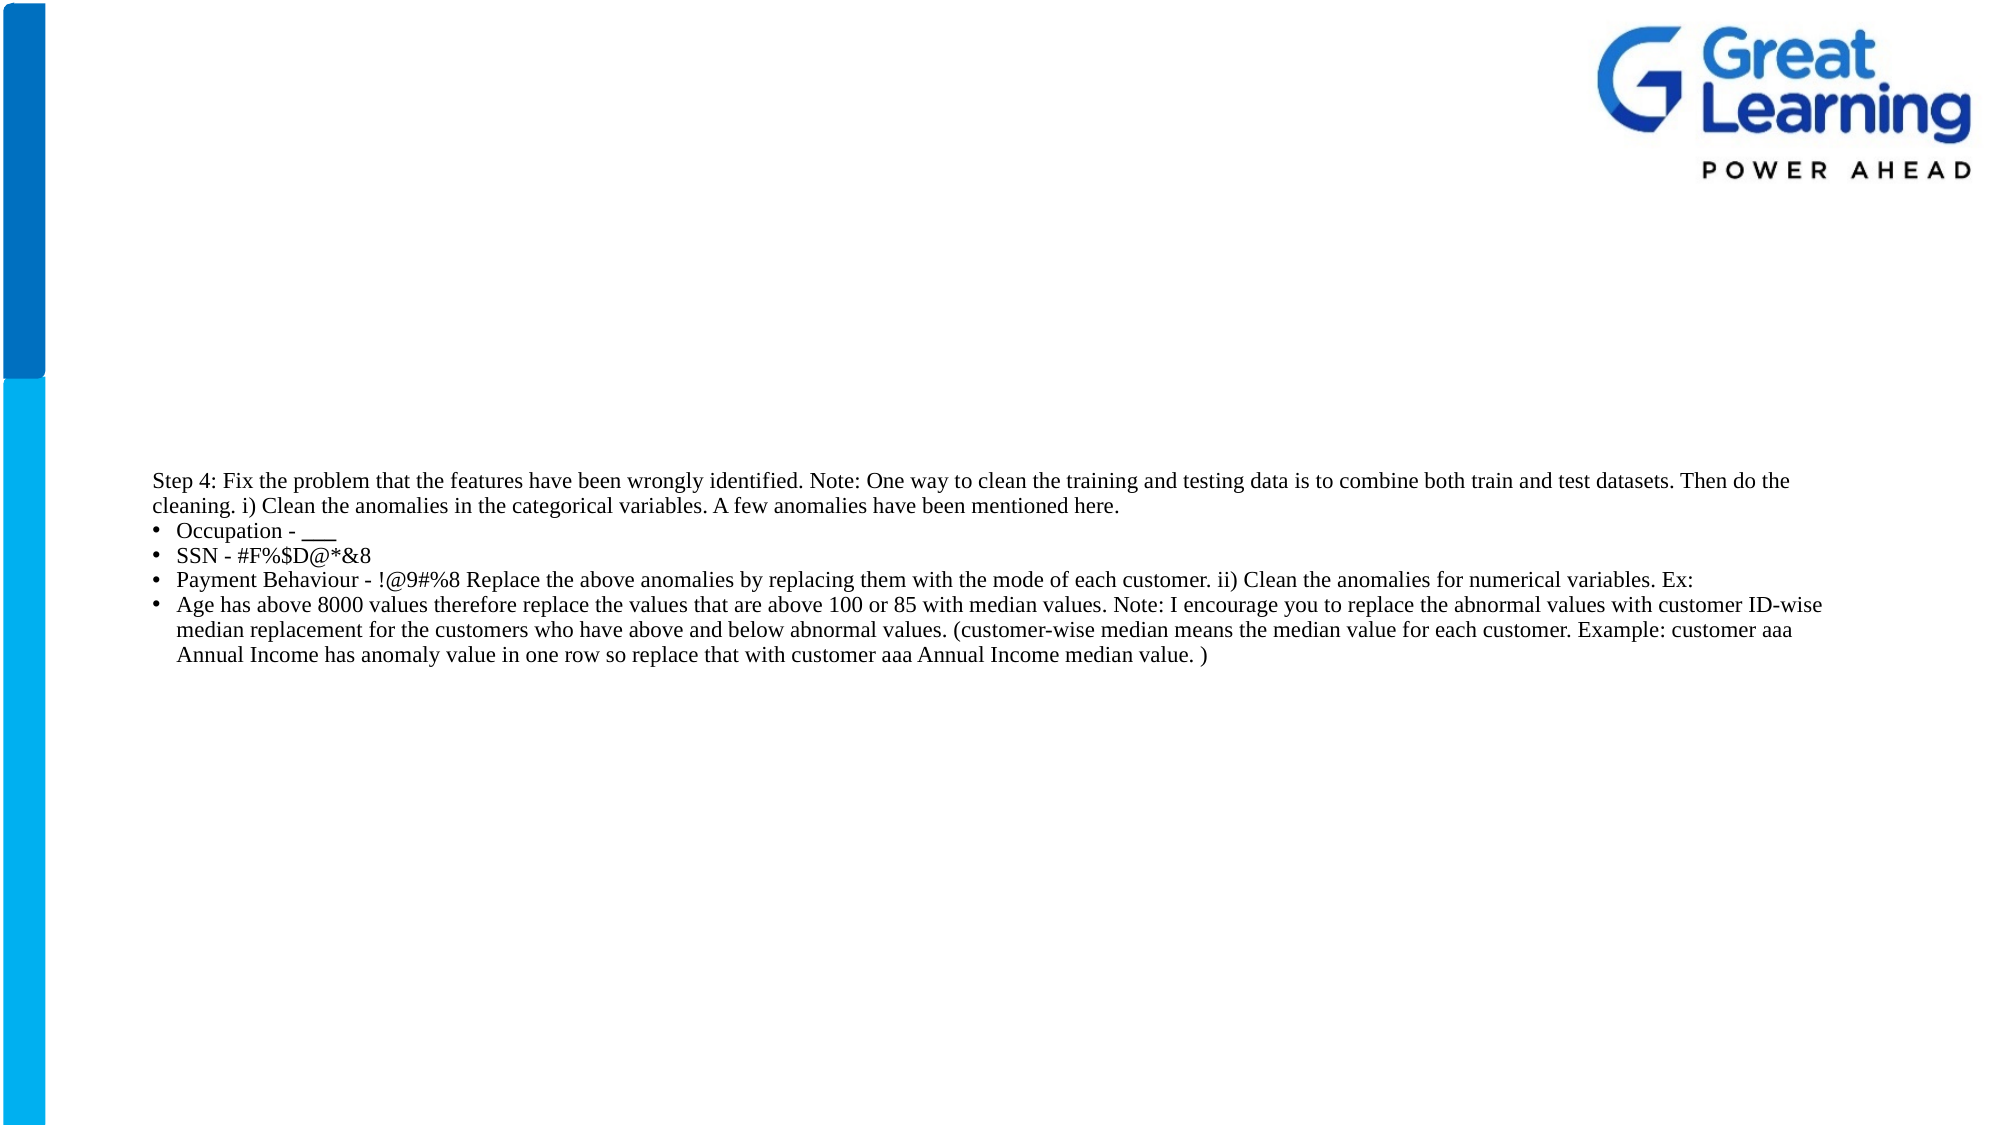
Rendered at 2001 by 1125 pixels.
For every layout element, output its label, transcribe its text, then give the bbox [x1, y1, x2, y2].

picture [1571, 4, 2000, 196]
title Step 4: Fix the problem that the features have been wrongly identified. Note: One way to clean the training and testing data is to combine both train and test datasets. Then do the cleaning. i) Clean the anomalies in the categorical variables. A few anomalies have been mentioned here. Occupation - ___ SSN - #F%$D@*&8 Payment Behaviour - !@9#%8 Replace the above anomalies by replacing them with the mode of each customer. ii) Clean the anomalies for numerical variables. Ex: Age has above 8000 values therefore replace the values that are above 100 or 85 with median values. Note: I encourage you to replace the abnormal values with customer ID-wise median replacement for the customers who have above and below abnormal values. (customer-wise median means the median value for each customer. Example: customer aaa Annual Income has anomaly value in one row so replace that with customer aaa Annual Income median value. ) [137, 461, 1863, 680]
text_box [3, 376, 46, 1125]
text_box [3, 2, 46, 379]
